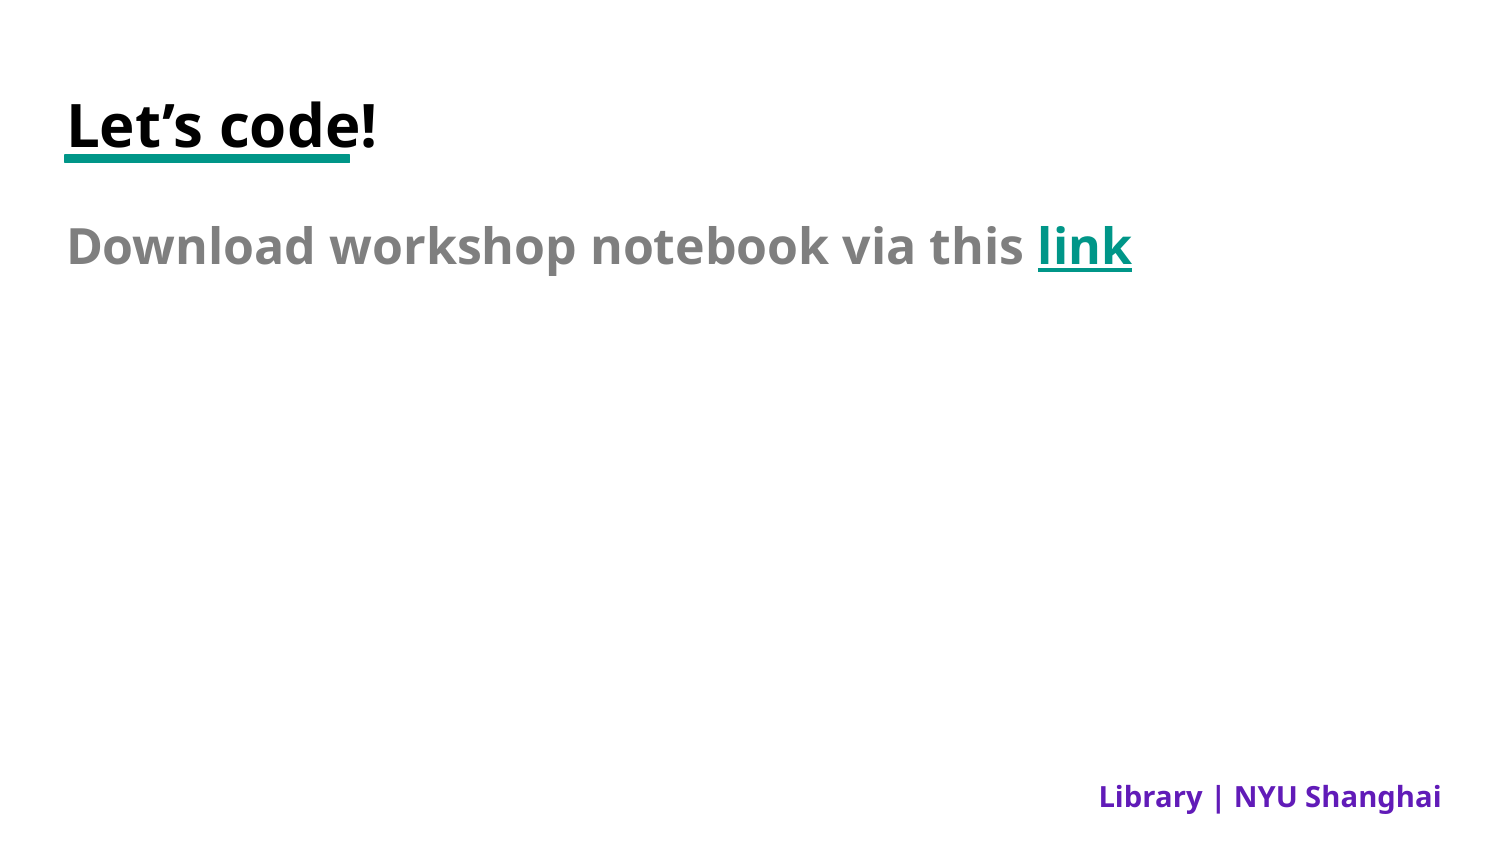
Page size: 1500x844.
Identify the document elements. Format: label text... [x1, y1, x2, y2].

title Let’s code! [51, 72, 1449, 176]
list Download workshop notebook via this link [51, 189, 1449, 750]
text_box [65, 154, 350, 163]
